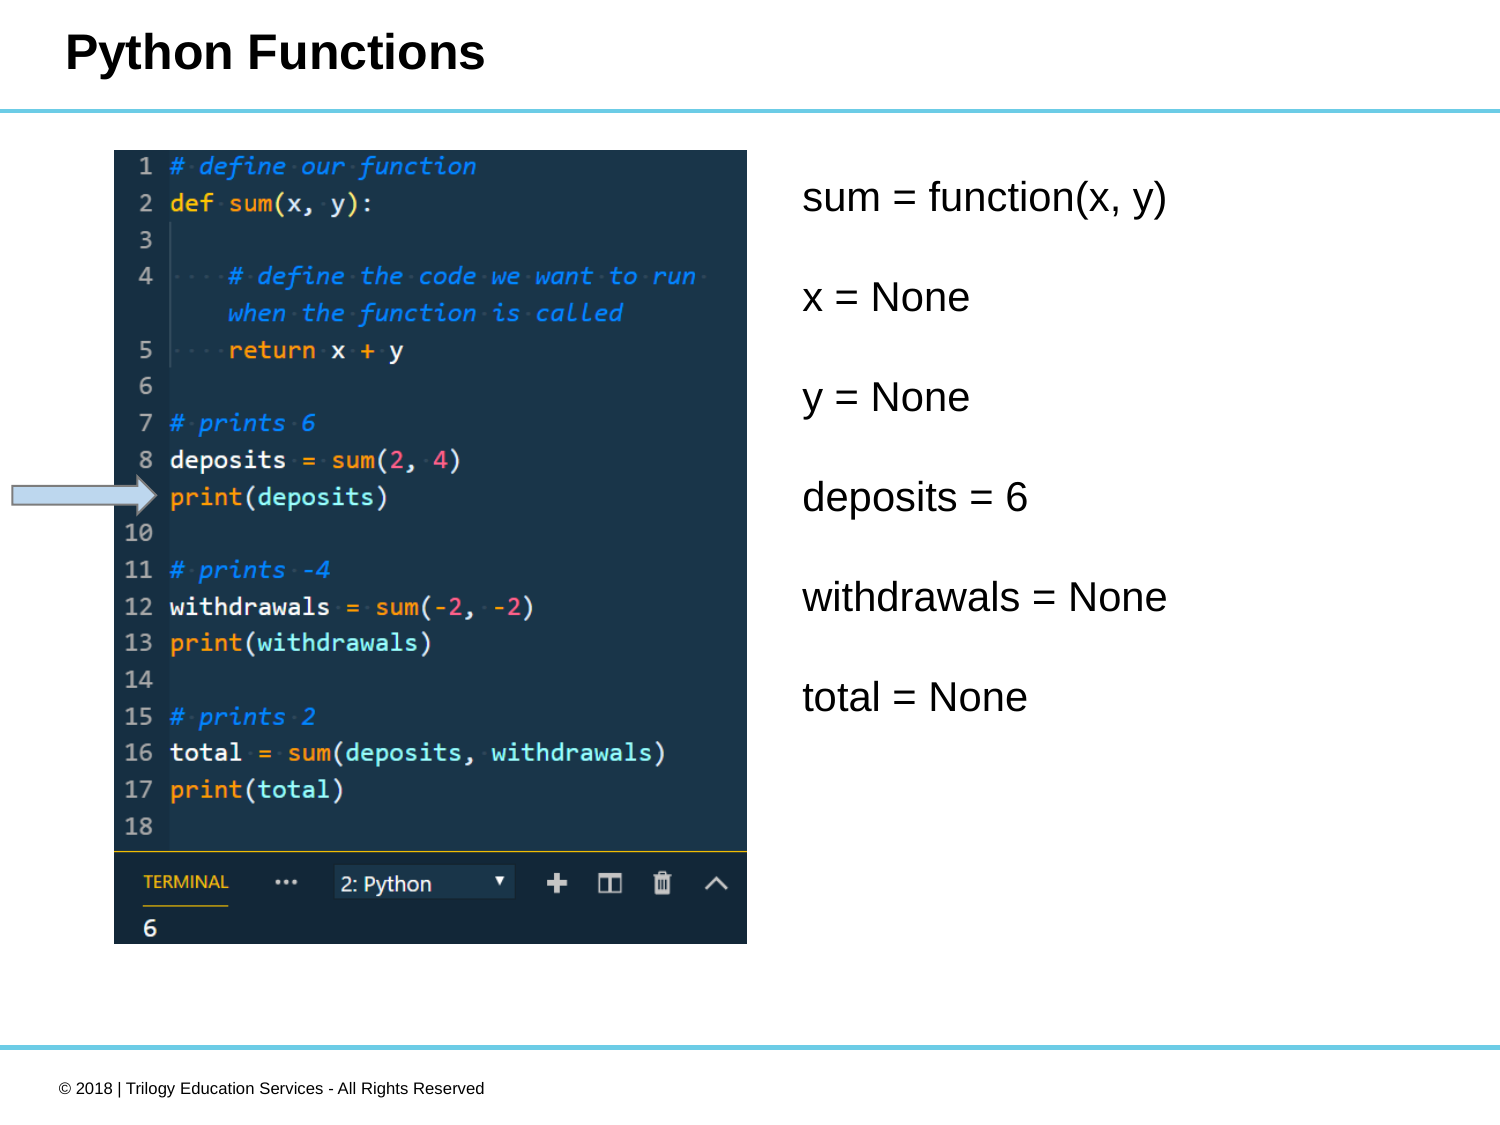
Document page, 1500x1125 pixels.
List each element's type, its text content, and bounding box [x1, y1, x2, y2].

text_box sum = function(x, y) x = None y = None deposits = 6 withdrawals = None total = None [787, 162, 1475, 728]
text_box [11, 484, 114, 506]
title Python Functions [50, 0, 1175, 108]
picture [114, 149, 747, 944]
